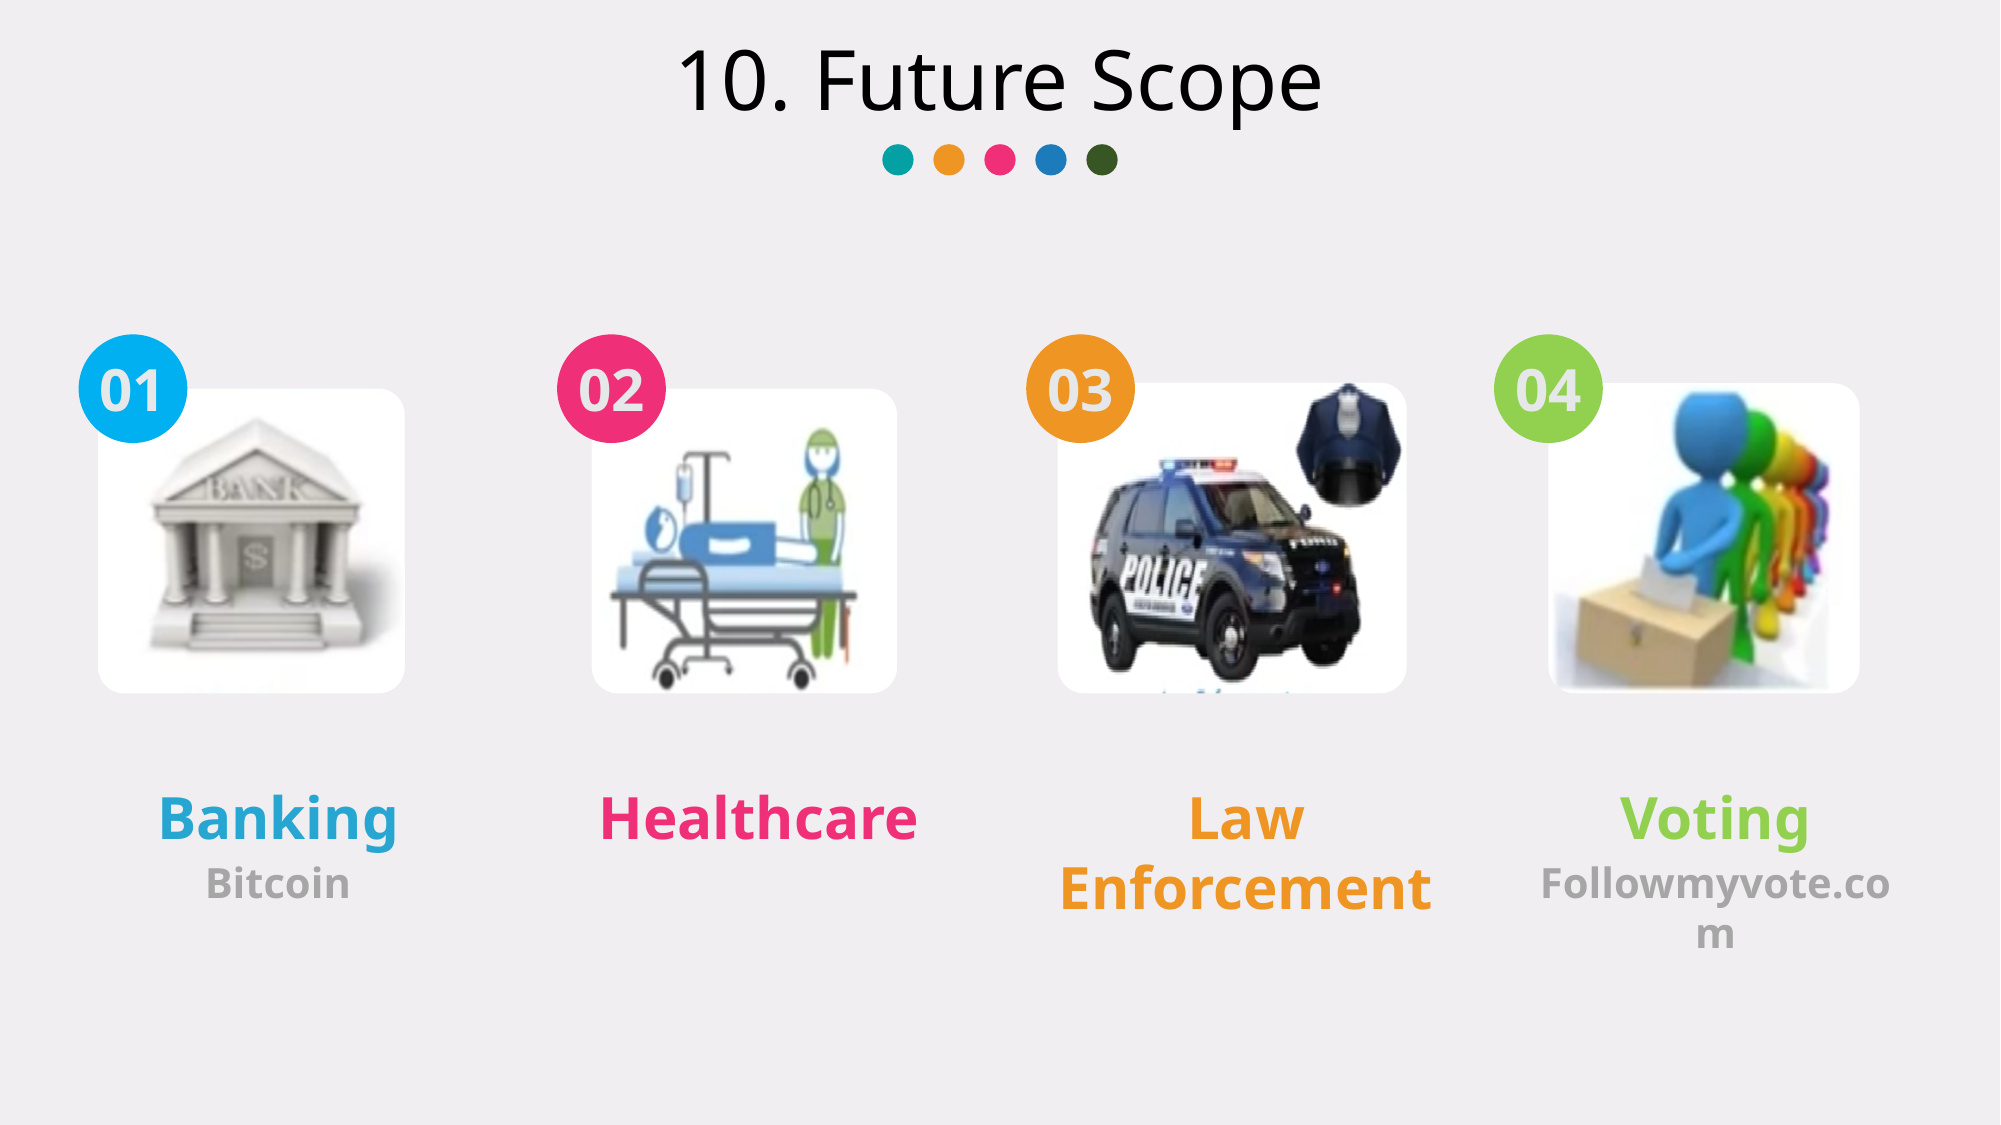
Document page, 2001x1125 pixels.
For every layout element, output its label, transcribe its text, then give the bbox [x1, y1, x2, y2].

picture [1548, 383, 1860, 694]
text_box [1481, 773, 1950, 916]
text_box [1494, 334, 1603, 444]
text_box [1026, 334, 1135, 444]
picture [591, 388, 898, 694]
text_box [44, 773, 512, 916]
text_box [525, 773, 993, 916]
text_box 10. Future Scope [11, 19, 1988, 235]
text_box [1012, 773, 1480, 916]
picture [97, 388, 405, 694]
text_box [78, 334, 188, 444]
picture [1057, 382, 1407, 694]
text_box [557, 334, 666, 444]
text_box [882, 144, 1118, 176]
